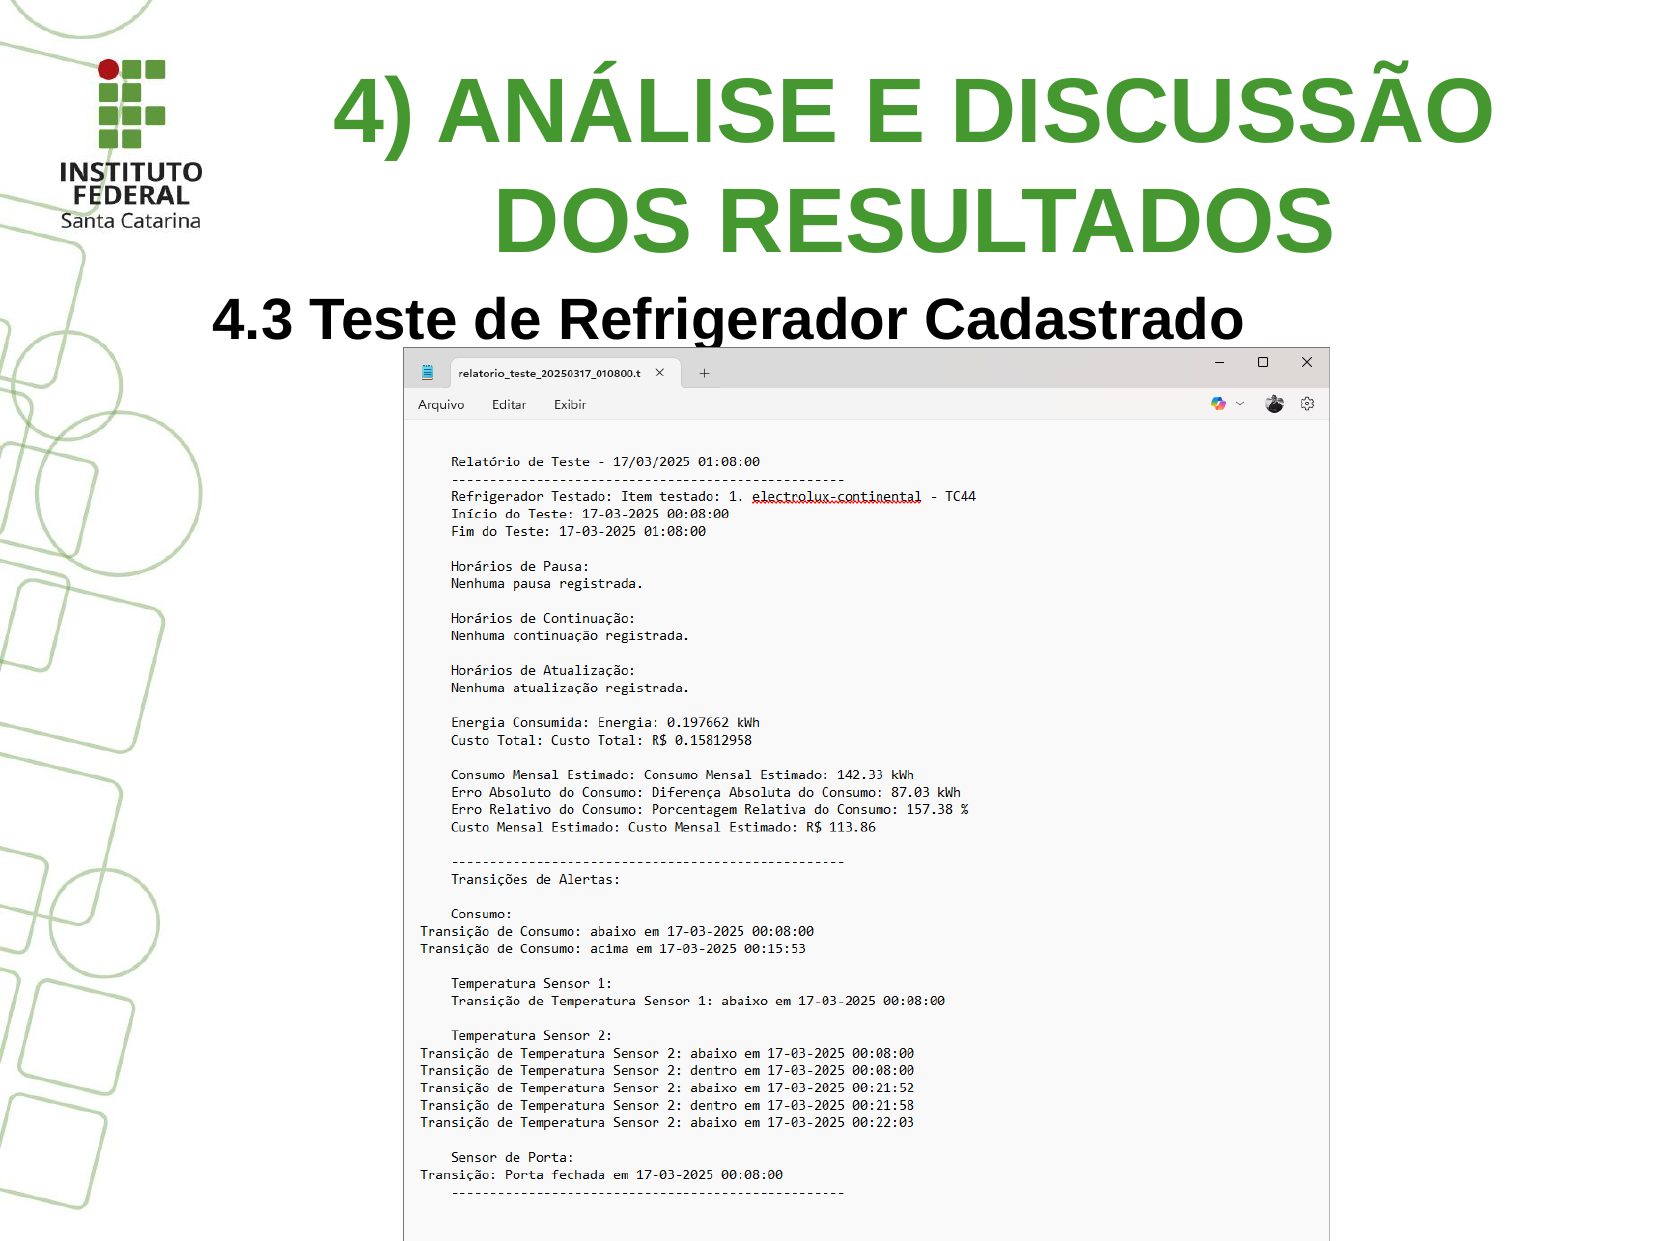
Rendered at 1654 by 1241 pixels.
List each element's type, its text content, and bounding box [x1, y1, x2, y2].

list 4.3 Teste de Refrigerador Cadastrado [212, 186, 1460, 1183]
picture [0, 0, 1654, 1241]
title 4) ANÁLISE E DISCUSSÃO DOS RESULTADOS [259, 50, 1571, 271]
